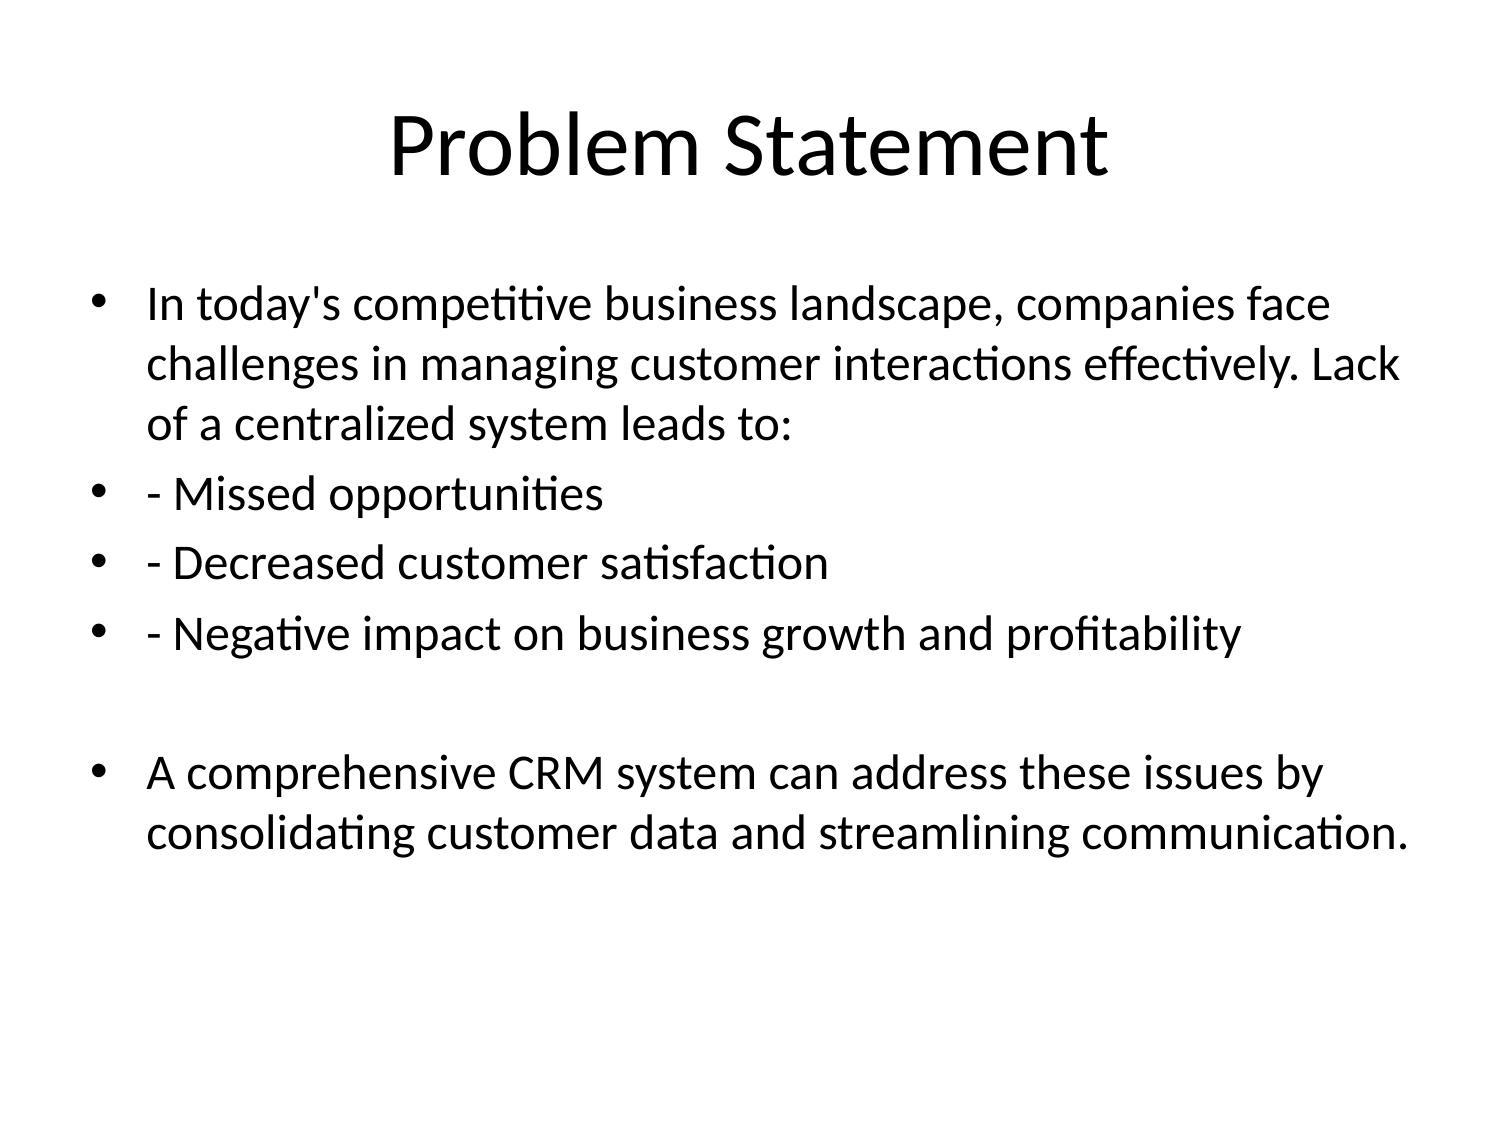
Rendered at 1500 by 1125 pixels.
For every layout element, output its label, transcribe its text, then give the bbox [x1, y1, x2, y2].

list In today's competitive business landscape, companies face challenges in managing customer interactions effectively. Lack of a centralized system leads to: - Missed opportunities - Decreased customer satisfaction - Negative impact on business growth and profitability A comprehensive CRM system can address these issues by consolidating customer data and streamlining communication. [75, 262, 1425, 1005]
title Problem Statement [75, 45, 1425, 233]
